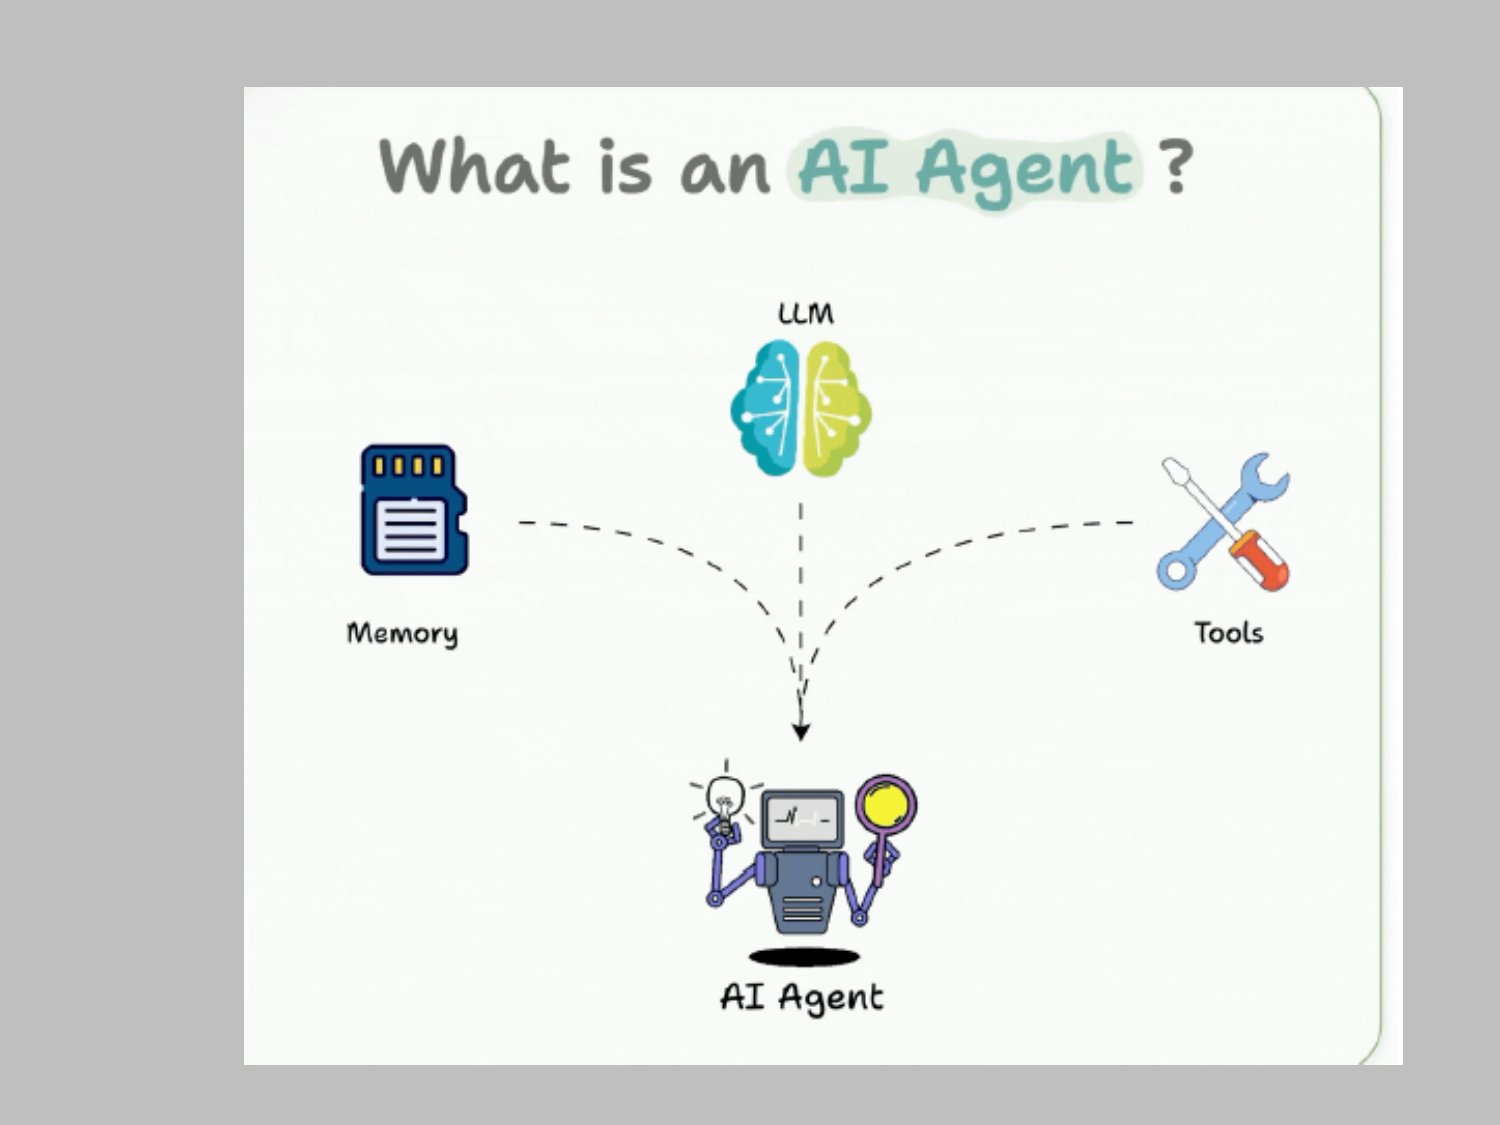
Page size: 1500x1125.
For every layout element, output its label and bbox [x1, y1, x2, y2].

picture [244, 87, 1403, 1066]
